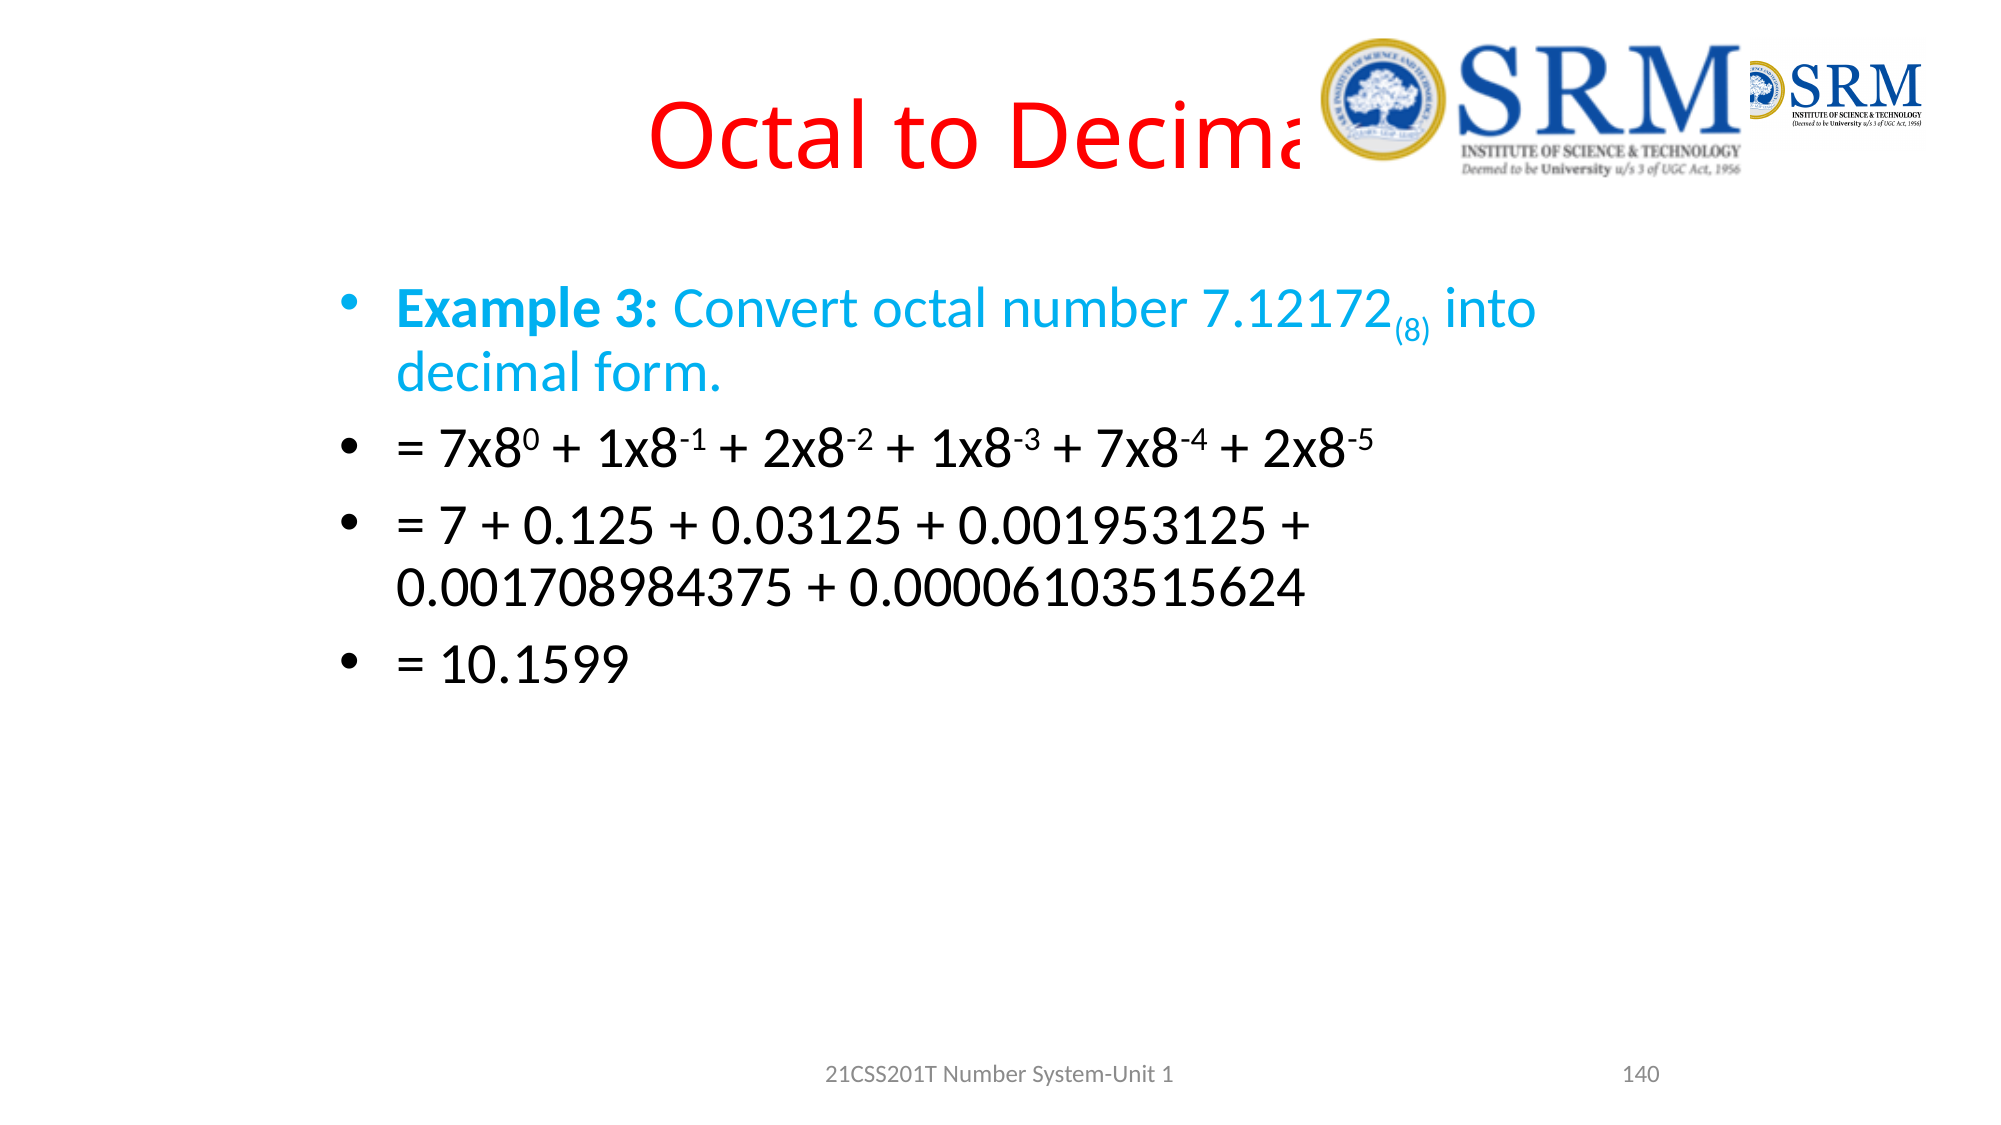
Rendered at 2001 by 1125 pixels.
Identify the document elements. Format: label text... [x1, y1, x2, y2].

footer 21CSS201T Number System-Unit 1 [762, 1042, 1238, 1103]
picture [1299, 37, 1926, 200]
list Example 3: Convert octal number 7.12172(8) into decimal form. = 7x80 + 1x8-1 + 2x8-2 + 1x8-3 + 7x8-4 + 2x8-5 = 7 + 0.125 + 0.03125 + 0.001953125 + 0.001708984375 + 0.00006103515624 = 10.1599 [324, 262, 1675, 1005]
title Octal to Decimal [324, 45, 1675, 233]
slide_number 140 [1325, 1042, 1675, 1103]
